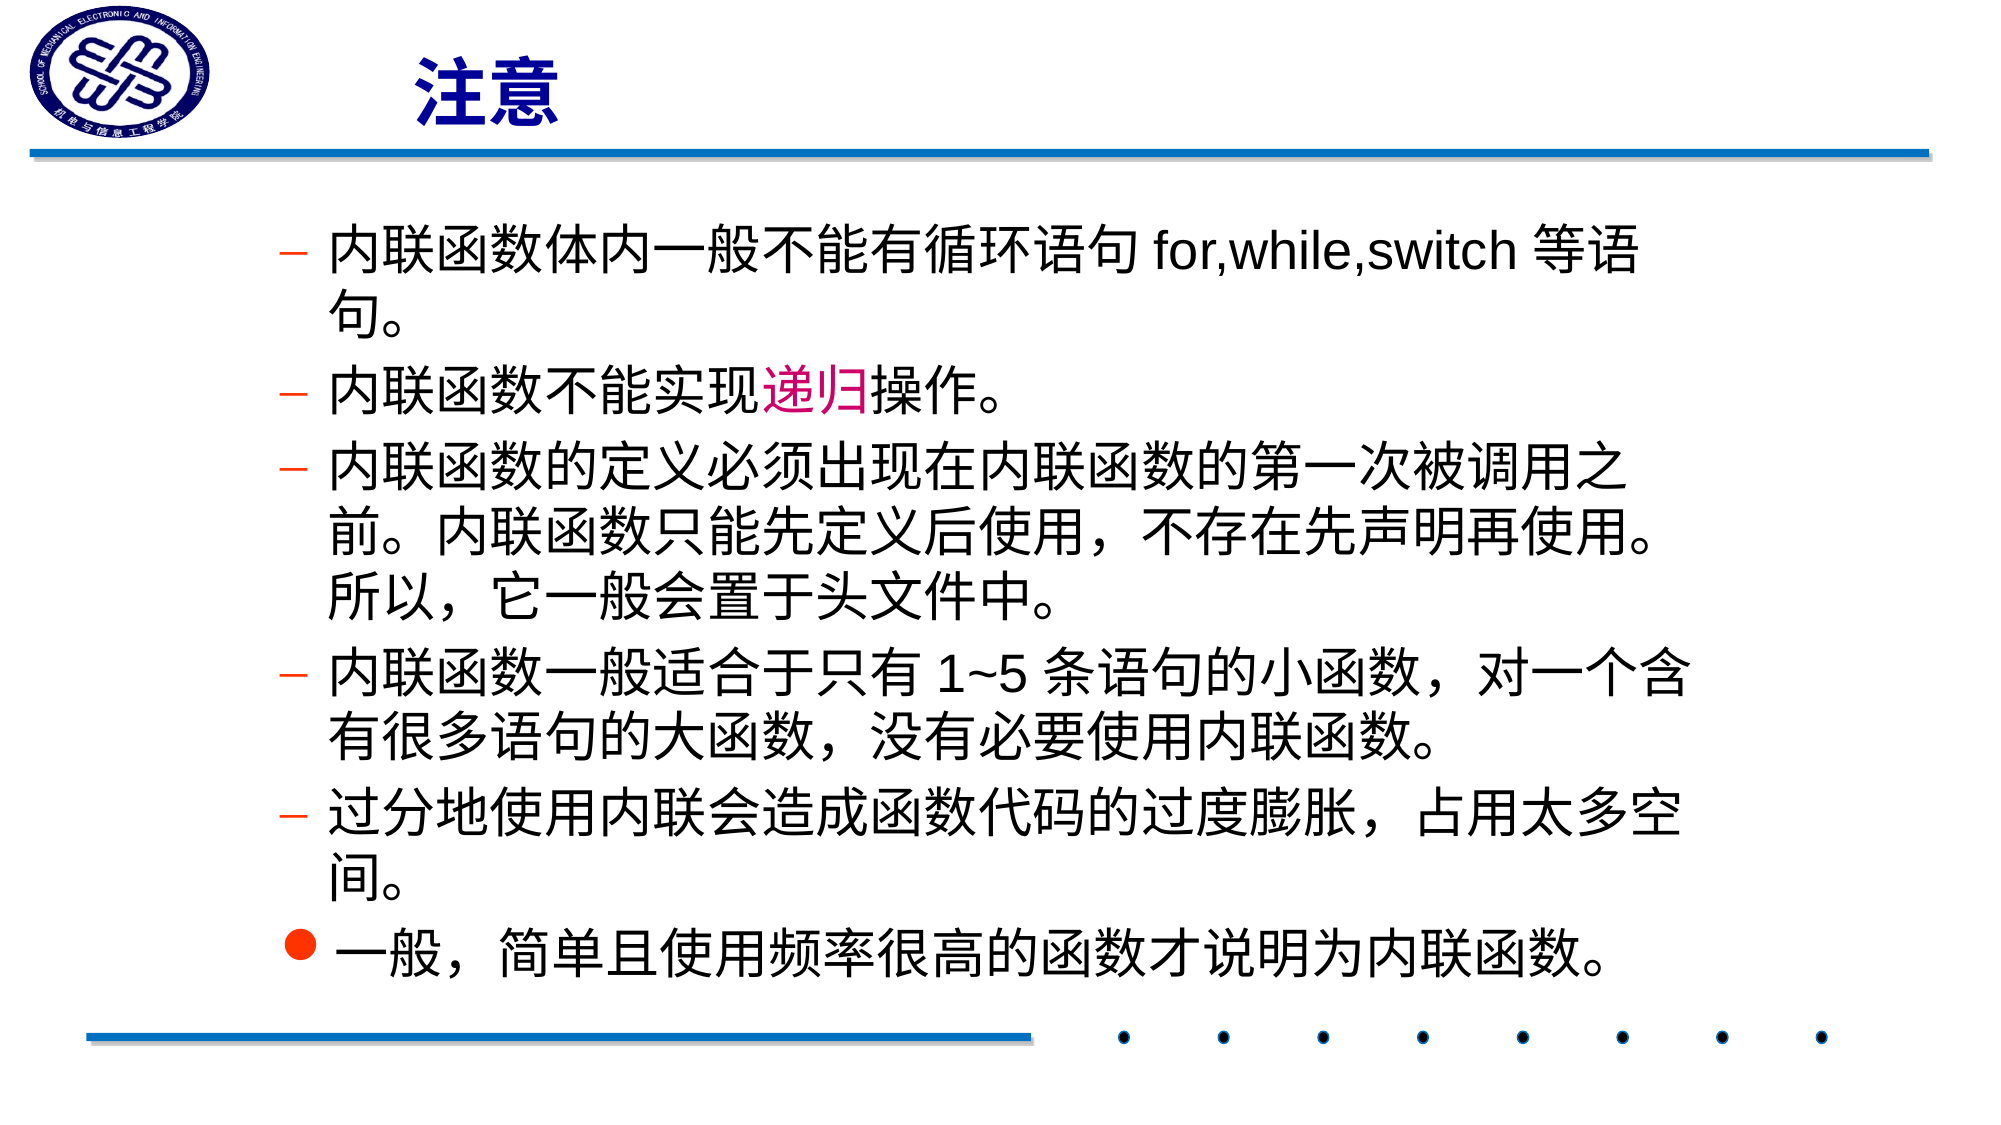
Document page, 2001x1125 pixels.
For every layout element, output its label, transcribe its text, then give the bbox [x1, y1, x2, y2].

list 内联函数体内一般不能有循环语句for,while,switch等语句。 内联函数不能实现递归操作。 内联函数的定义必须出现在内联函数的第一次被调用之前。内联函数只能先定义后使用，不存在先声明再使用。所以，它一般会置于头文件中。 内联函数一般适合于只有1~5条语句的小函数，对一个含有很多语句的大函数，没有必要使用内联函数。 过分地使用内联会造成函数代码的过度膨胀，占用太多空间。 一般，简单且使用频率很高的函数才说明为内联函数。 [189, 207, 1751, 711]
picture [29, 5, 210, 138]
title 注意 [397, 0, 1673, 185]
